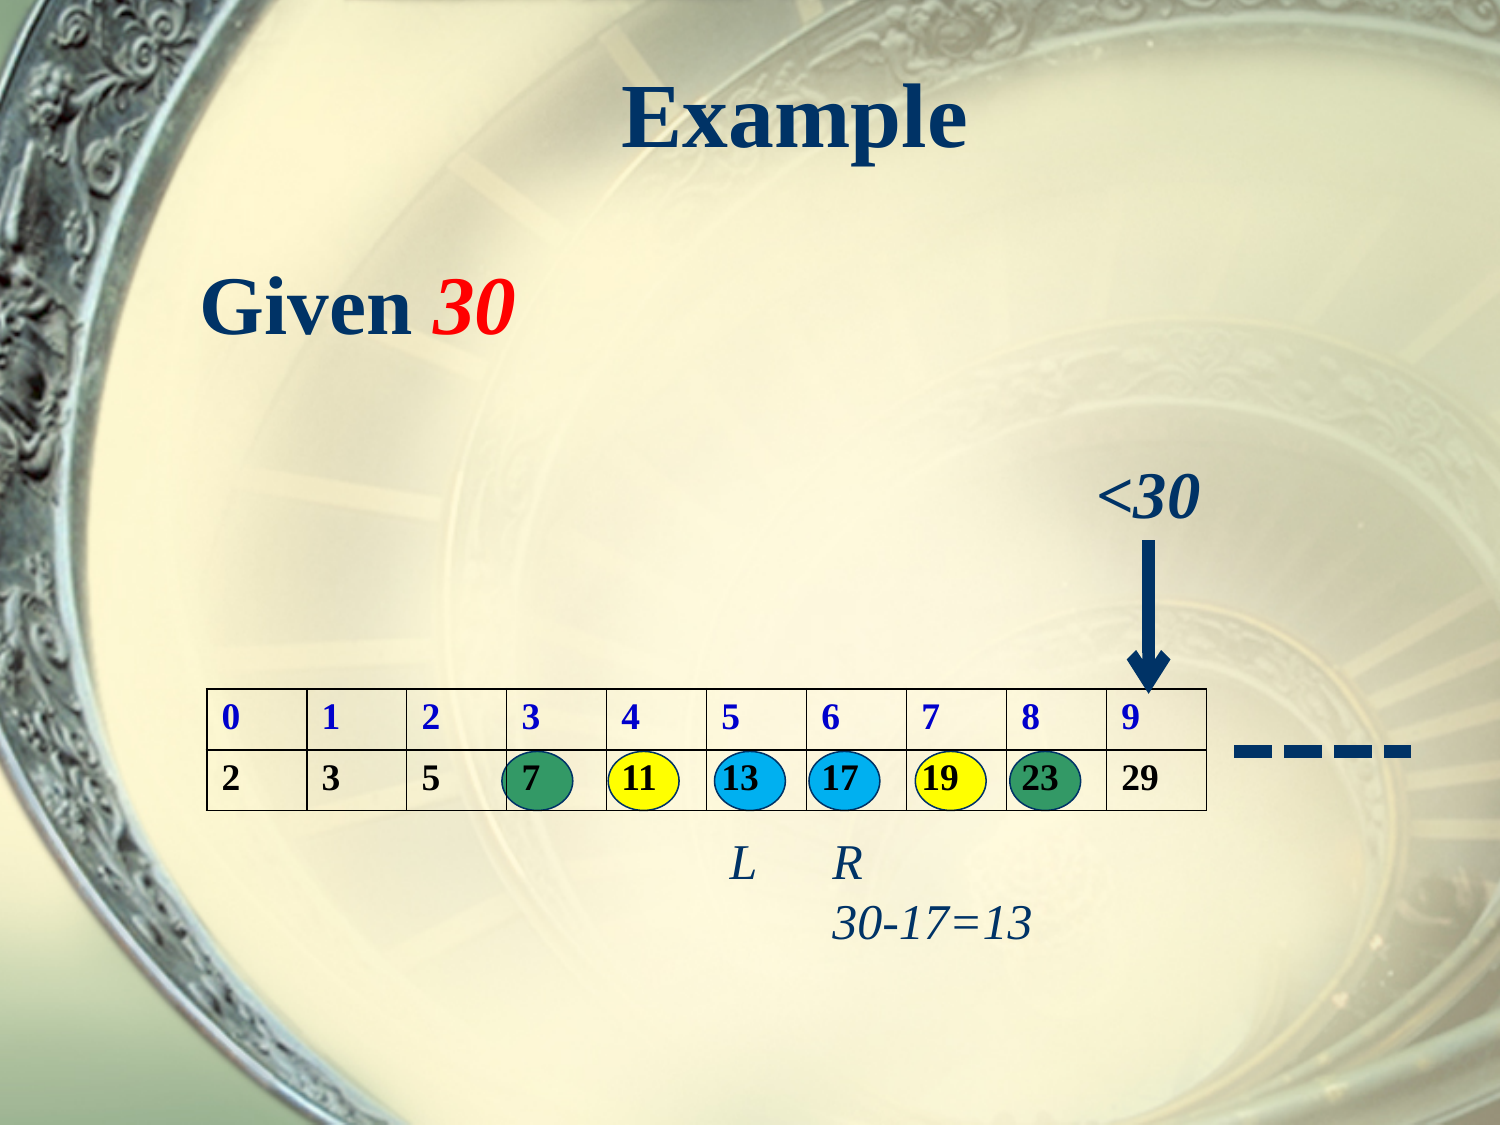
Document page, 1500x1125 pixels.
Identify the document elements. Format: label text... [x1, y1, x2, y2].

table_header 1 [308, 690, 406, 749]
table_header 4 [607, 690, 706, 749]
text_box R 30-17=13 [817, 822, 1048, 957]
table_header 8 [1007, 690, 1106, 749]
table_header 23 [1007, 751, 1106, 810]
table_header 17 [807, 751, 906, 810]
table_header 13 [707, 751, 806, 810]
table_header 7 [907, 690, 1006, 749]
table_header 5 [707, 690, 806, 749]
table_header 29 [1107, 751, 1206, 810]
table_header 9 [1107, 690, 1206, 749]
table_header 2 [208, 751, 306, 810]
table_header 7 [507, 751, 606, 810]
picture [0, 0, 1500, 1125]
table_header 19 [907, 751, 1006, 810]
table_header 0 [208, 690, 306, 749]
text_box L [714, 822, 773, 897]
table_header 3 [308, 751, 406, 810]
table_header 2 [407, 690, 506, 749]
text_box <30 [1081, 444, 1217, 539]
table_header 5 [407, 751, 506, 810]
table_header 6 [807, 690, 906, 749]
table_header 3 [507, 690, 606, 749]
table_header 11 [607, 751, 706, 810]
text_box Given 30 [184, 243, 532, 359]
title Example [194, 60, 1395, 198]
